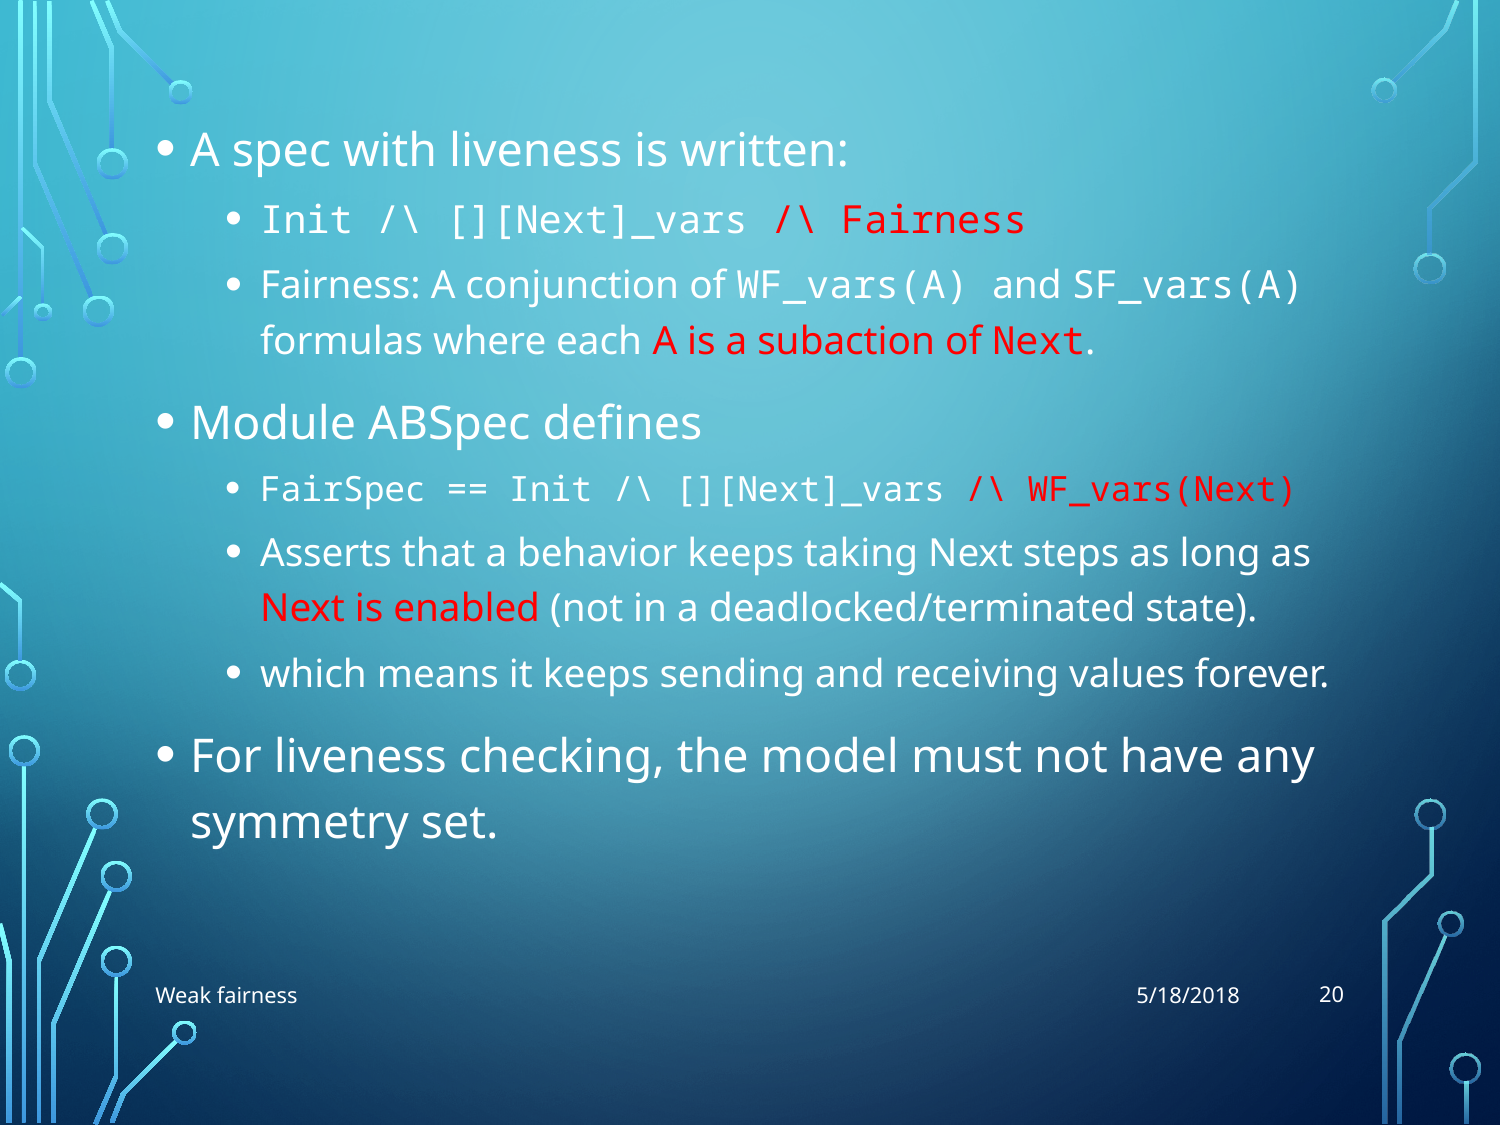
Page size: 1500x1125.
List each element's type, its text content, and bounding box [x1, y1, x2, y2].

list A spec with liveness is written: Init /\ [][Next]_vars /\ Fairness Fairness: A conjunction of WF_vars(A) and SF_vars(A) formulas where each A is a subaction of Next. Module ABSpec defines FairSpec == Init /\ [][Next]_vars /\ WF_vars(Next) Asserts that a behavior keeps taking Next steps as long as Next is enabled (not in a deadlocked/terminated state). which means it keeps sending and receiving values forever. For liveness checking, the model must not have any symmetry set. [140, 101, 1360, 950]
footer Weak fairness [140, 965, 909, 1025]
slide_number 20 [1264, 965, 1360, 1025]
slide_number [917, 965, 1255, 1025]
